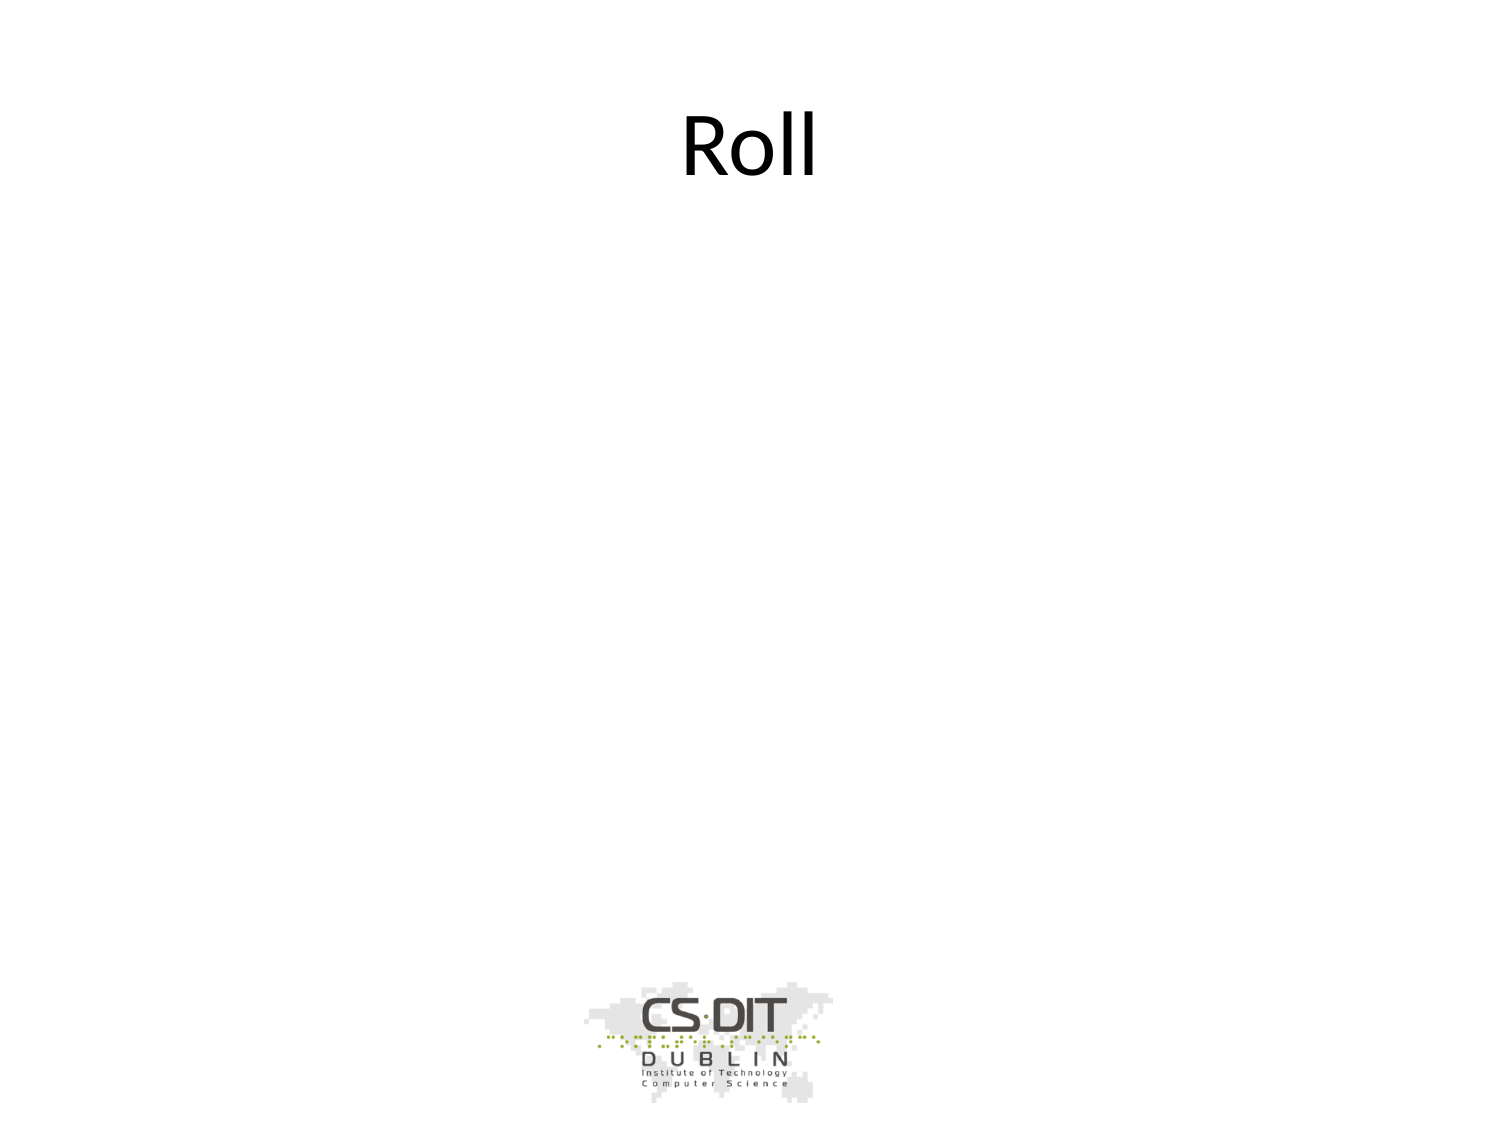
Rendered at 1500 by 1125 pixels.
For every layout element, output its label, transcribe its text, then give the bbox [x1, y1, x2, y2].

picture [584, 982, 833, 1103]
title Roll [75, 45, 1425, 233]
